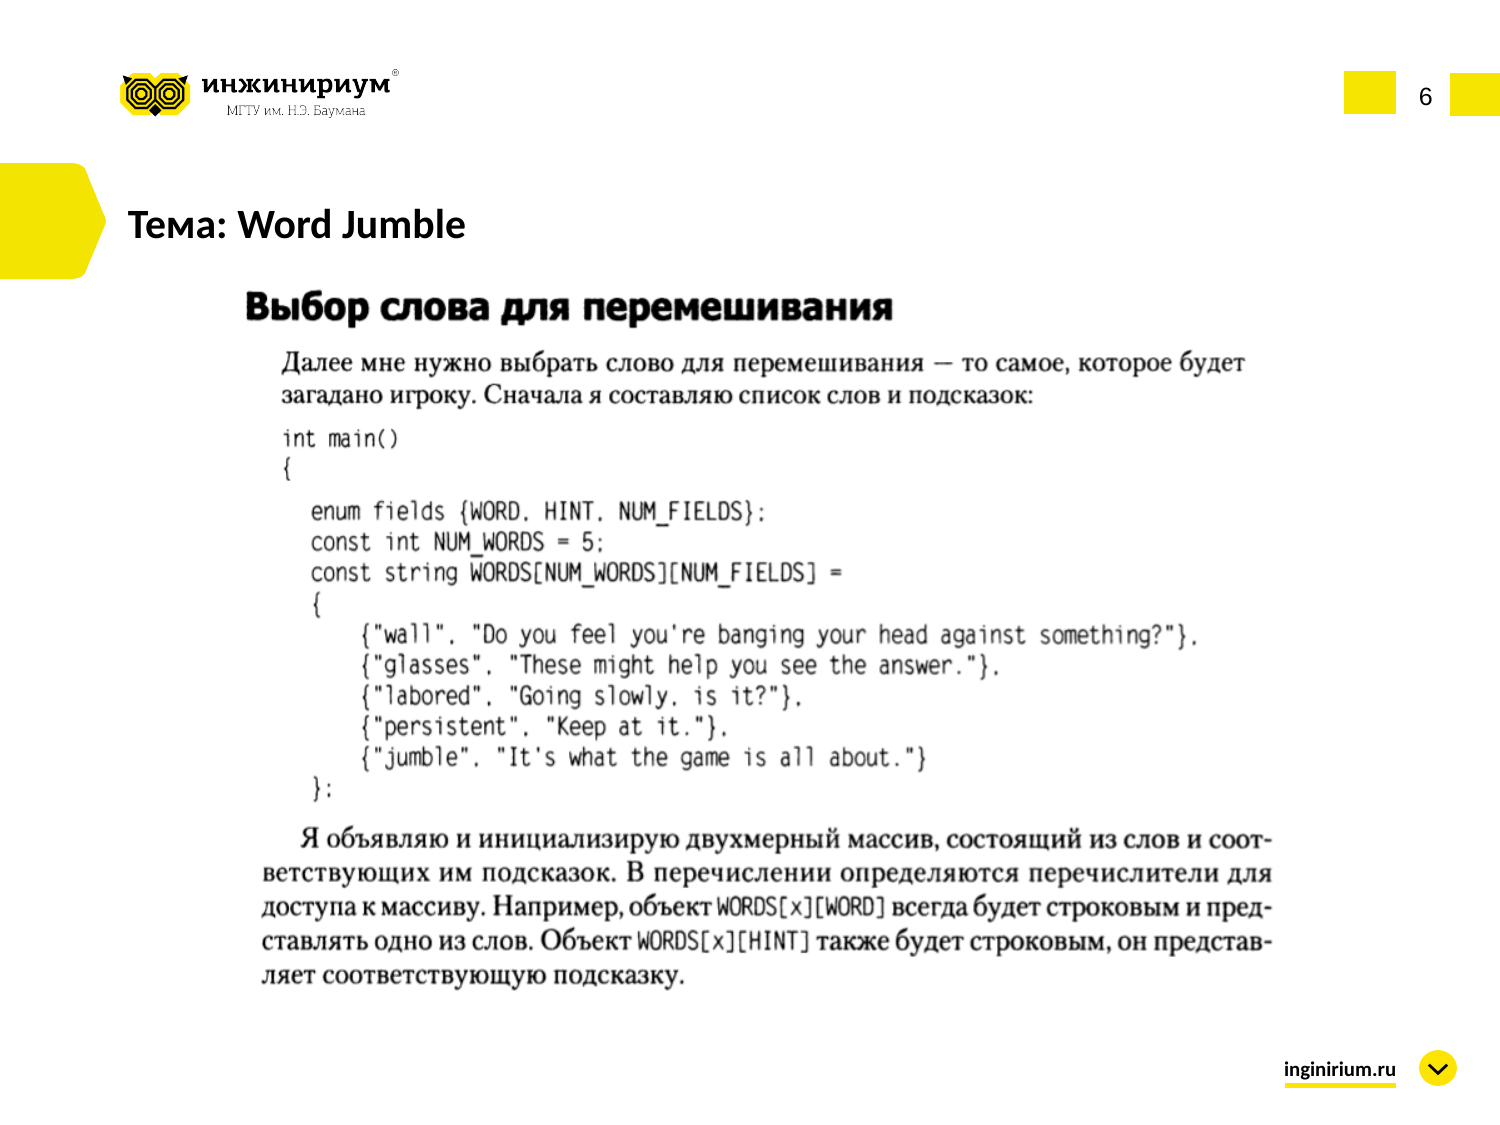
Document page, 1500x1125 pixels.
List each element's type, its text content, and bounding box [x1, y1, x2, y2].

picture [1419, 1049, 1457, 1086]
picture [229, 273, 1286, 1002]
picture [0, 163, 106, 279]
text_box inginirium.ru [1263, 1047, 1412, 1088]
text_box Тема: Word Jumble [113, 189, 1353, 293]
picture [1344, 71, 1396, 115]
picture [1449, 73, 1500, 116]
picture [120, 68, 399, 119]
text_box 6 [1404, 73, 1447, 119]
picture [1284, 1083, 1396, 1088]
